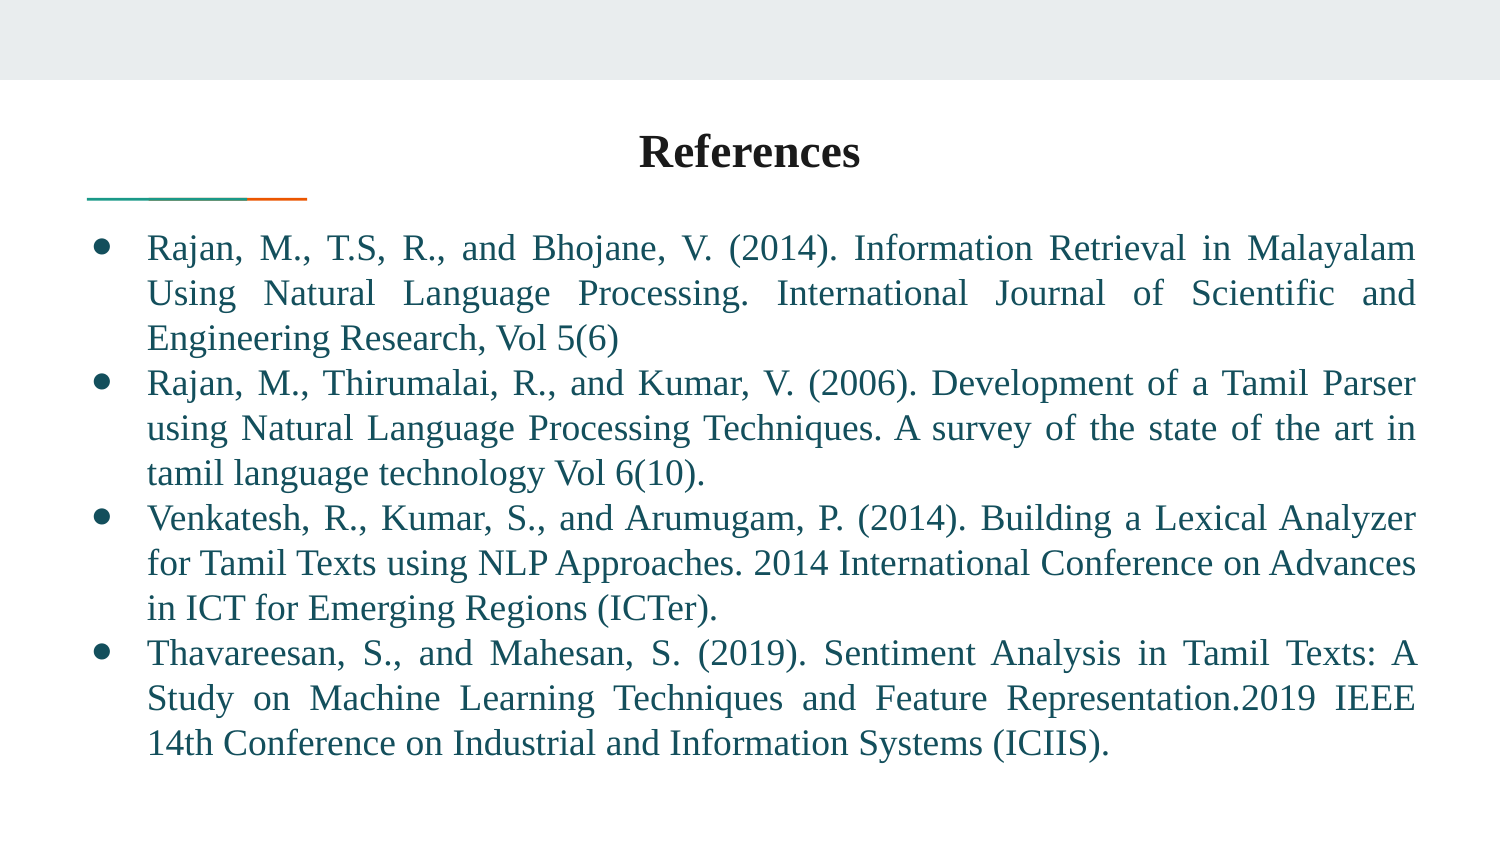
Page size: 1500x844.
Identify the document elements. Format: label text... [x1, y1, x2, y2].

title References [119, 105, 1381, 193]
text_box Rajan, M., T.S, R., and Bhojane, V. (2014). Information Retrieval in Malayalam Using Natural Language Processing. International Journal of Scientific and Engineering Research, Vol 5(6) Rajan, M., Thirumalai, R., and Kumar, V. (2006). Development of a Tamil Parser using Natural Language Processing Techniques. A survey of the state of the art in tamil language technology Vol 6(10). Venkatesh, R., Kumar, S., and Arumugam, P. (2014). Building a Lexical Analyzer for Tamil Texts using NLP Approaches. 2014 International Conference on Advances in ICT for Emerging Regions (ICTer). Thavareesan, S., and Mahesan, S. (2019). Sentiment Analysis in Tamil Texts: A Study on Machine Learning Techniques and Feature Representation.2019 IEEE 14th Conference on Industrial and Information Systems (ICIIS). [56, 207, 1433, 778]
